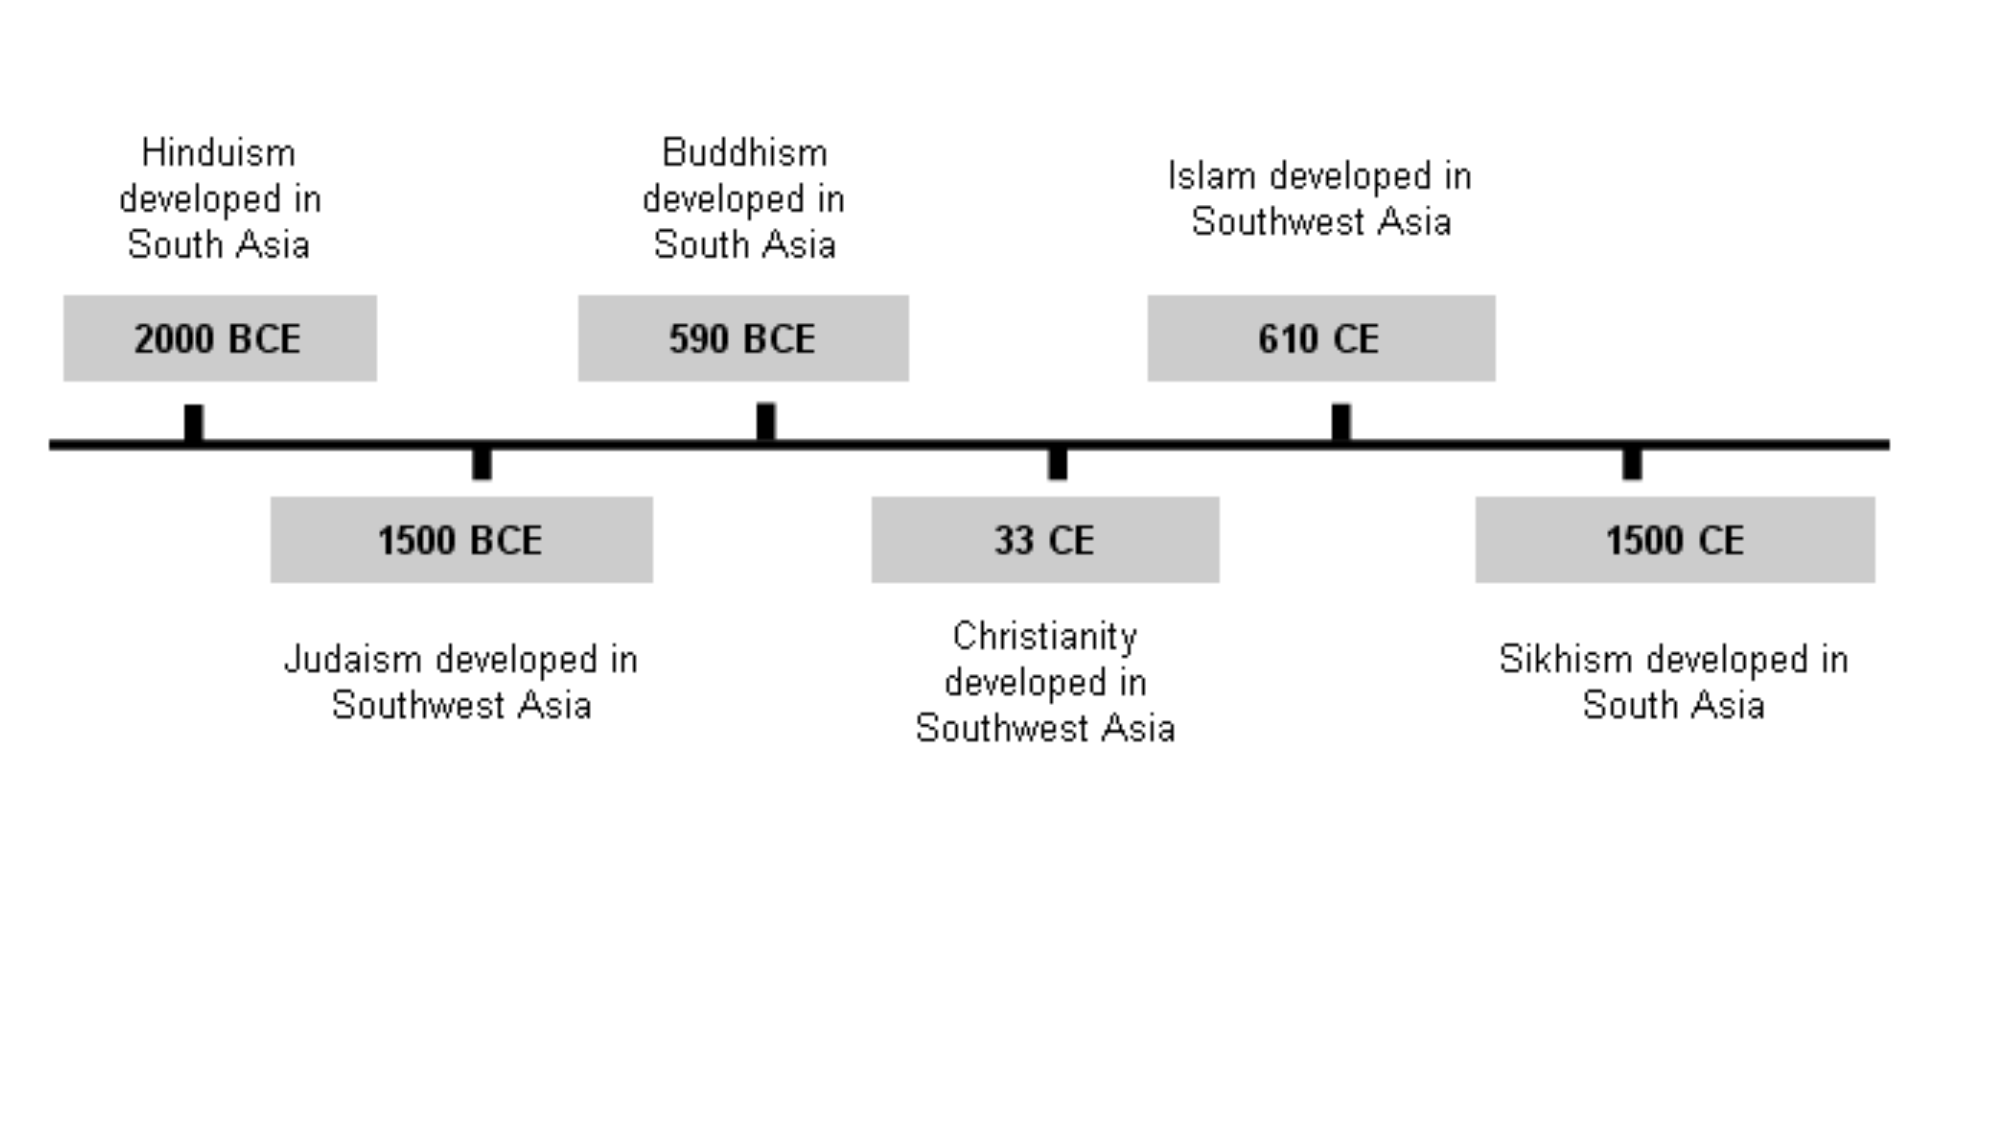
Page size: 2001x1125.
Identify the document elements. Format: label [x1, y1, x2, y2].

picture [7, 86, 2000, 843]
